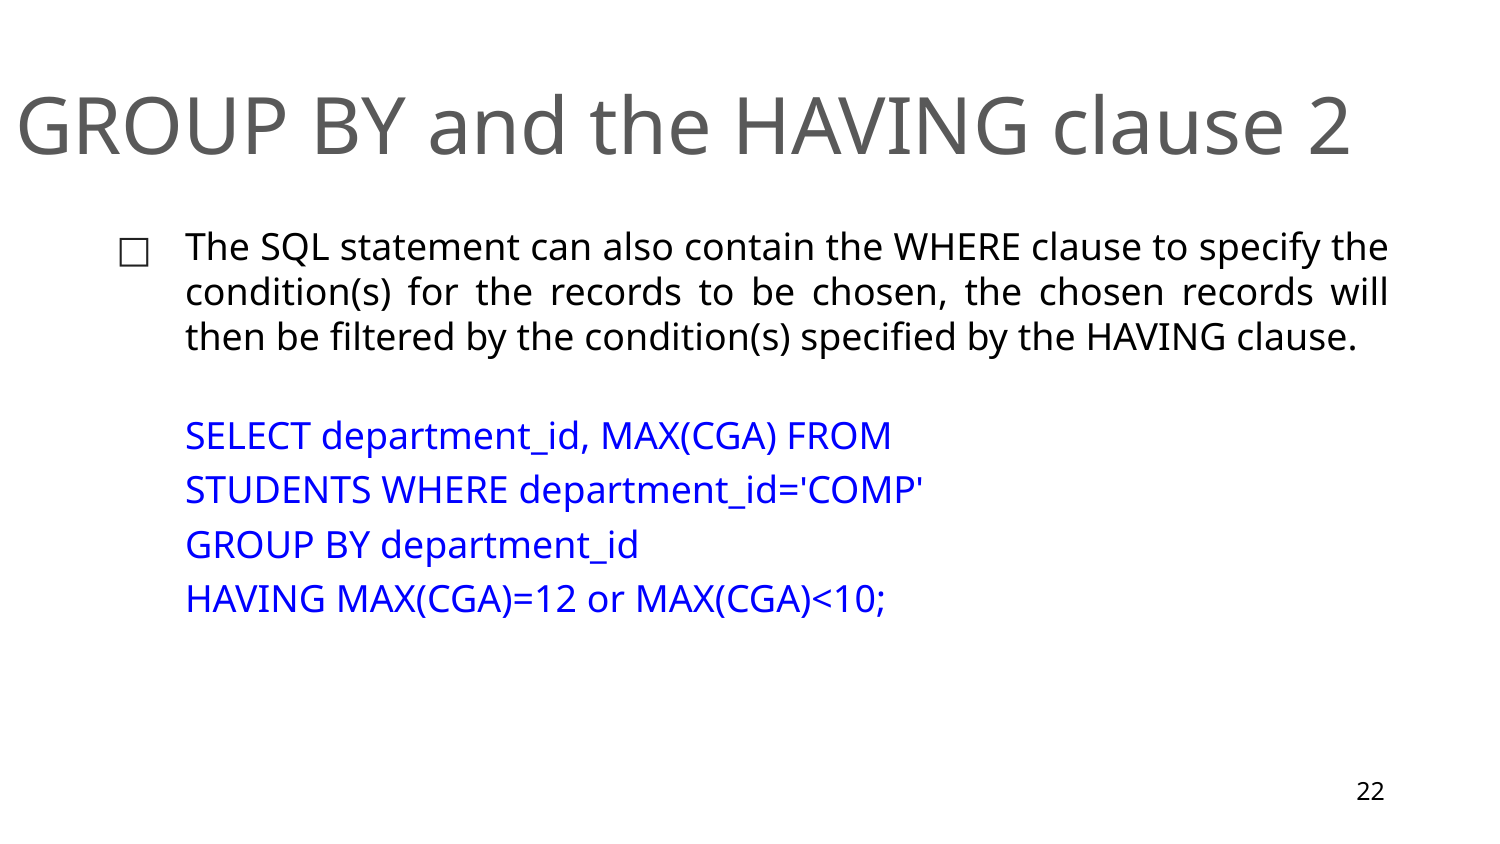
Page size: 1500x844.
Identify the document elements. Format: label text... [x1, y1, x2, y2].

list The SQL statement can also contain the WHERE clause to specify the condition(s) for the records to be chosen, the chosen records will then be filtered by the condition(s) specified by the HAVING clause. SELECT department_id, MAX(CGA) FROM STUDENTS WHERE department_id='COMP' GROUP BY department_id HAVING MAX(CGA)=12 or MAX(CGA)<10; [92, 215, 1406, 741]
title GROUP BY and the HAVING clause 2 [0, 28, 1500, 178]
text_box 22 [1074, 768, 1400, 827]
